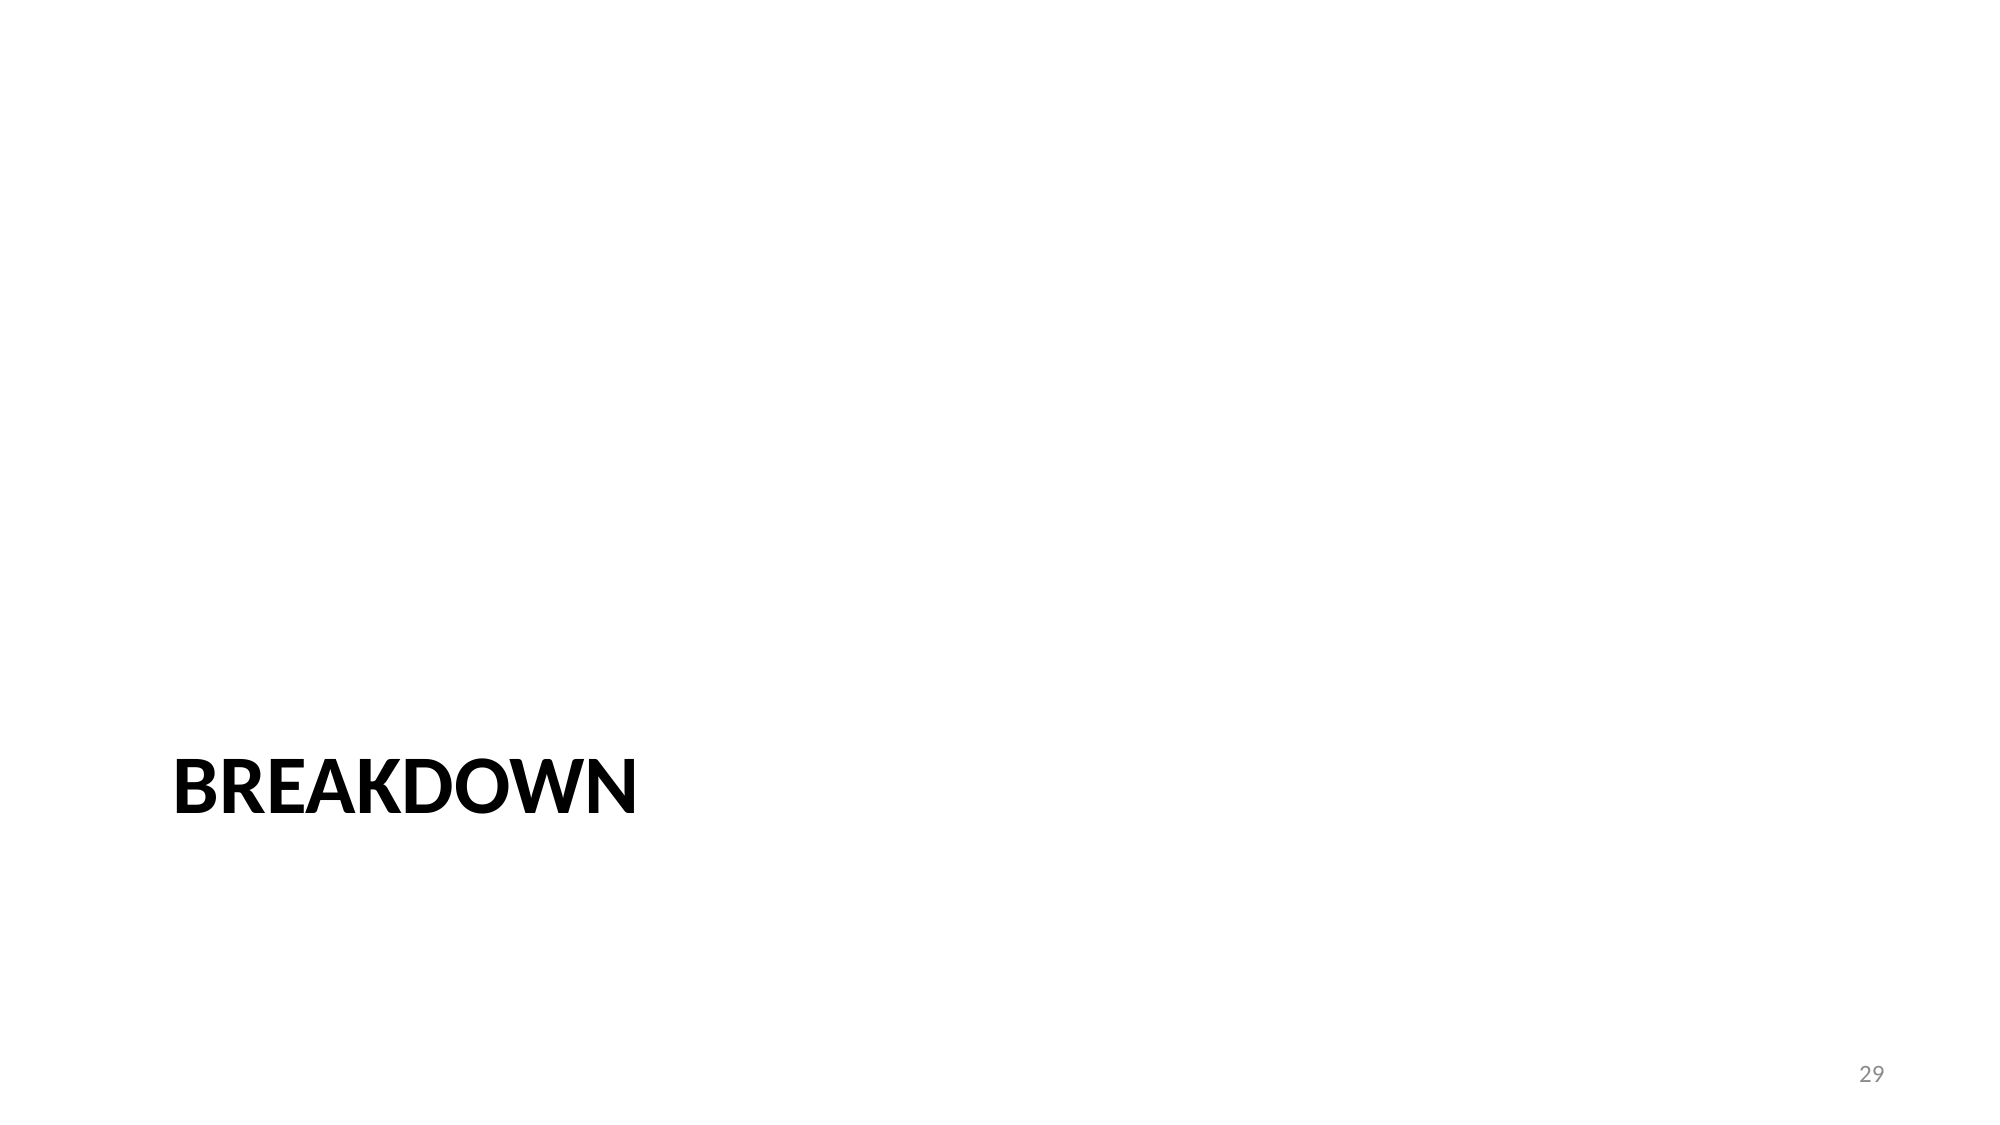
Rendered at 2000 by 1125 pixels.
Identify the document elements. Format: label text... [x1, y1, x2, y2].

slide_number 29 [1433, 1042, 1900, 1103]
title Breakdown [157, 722, 1858, 947]
